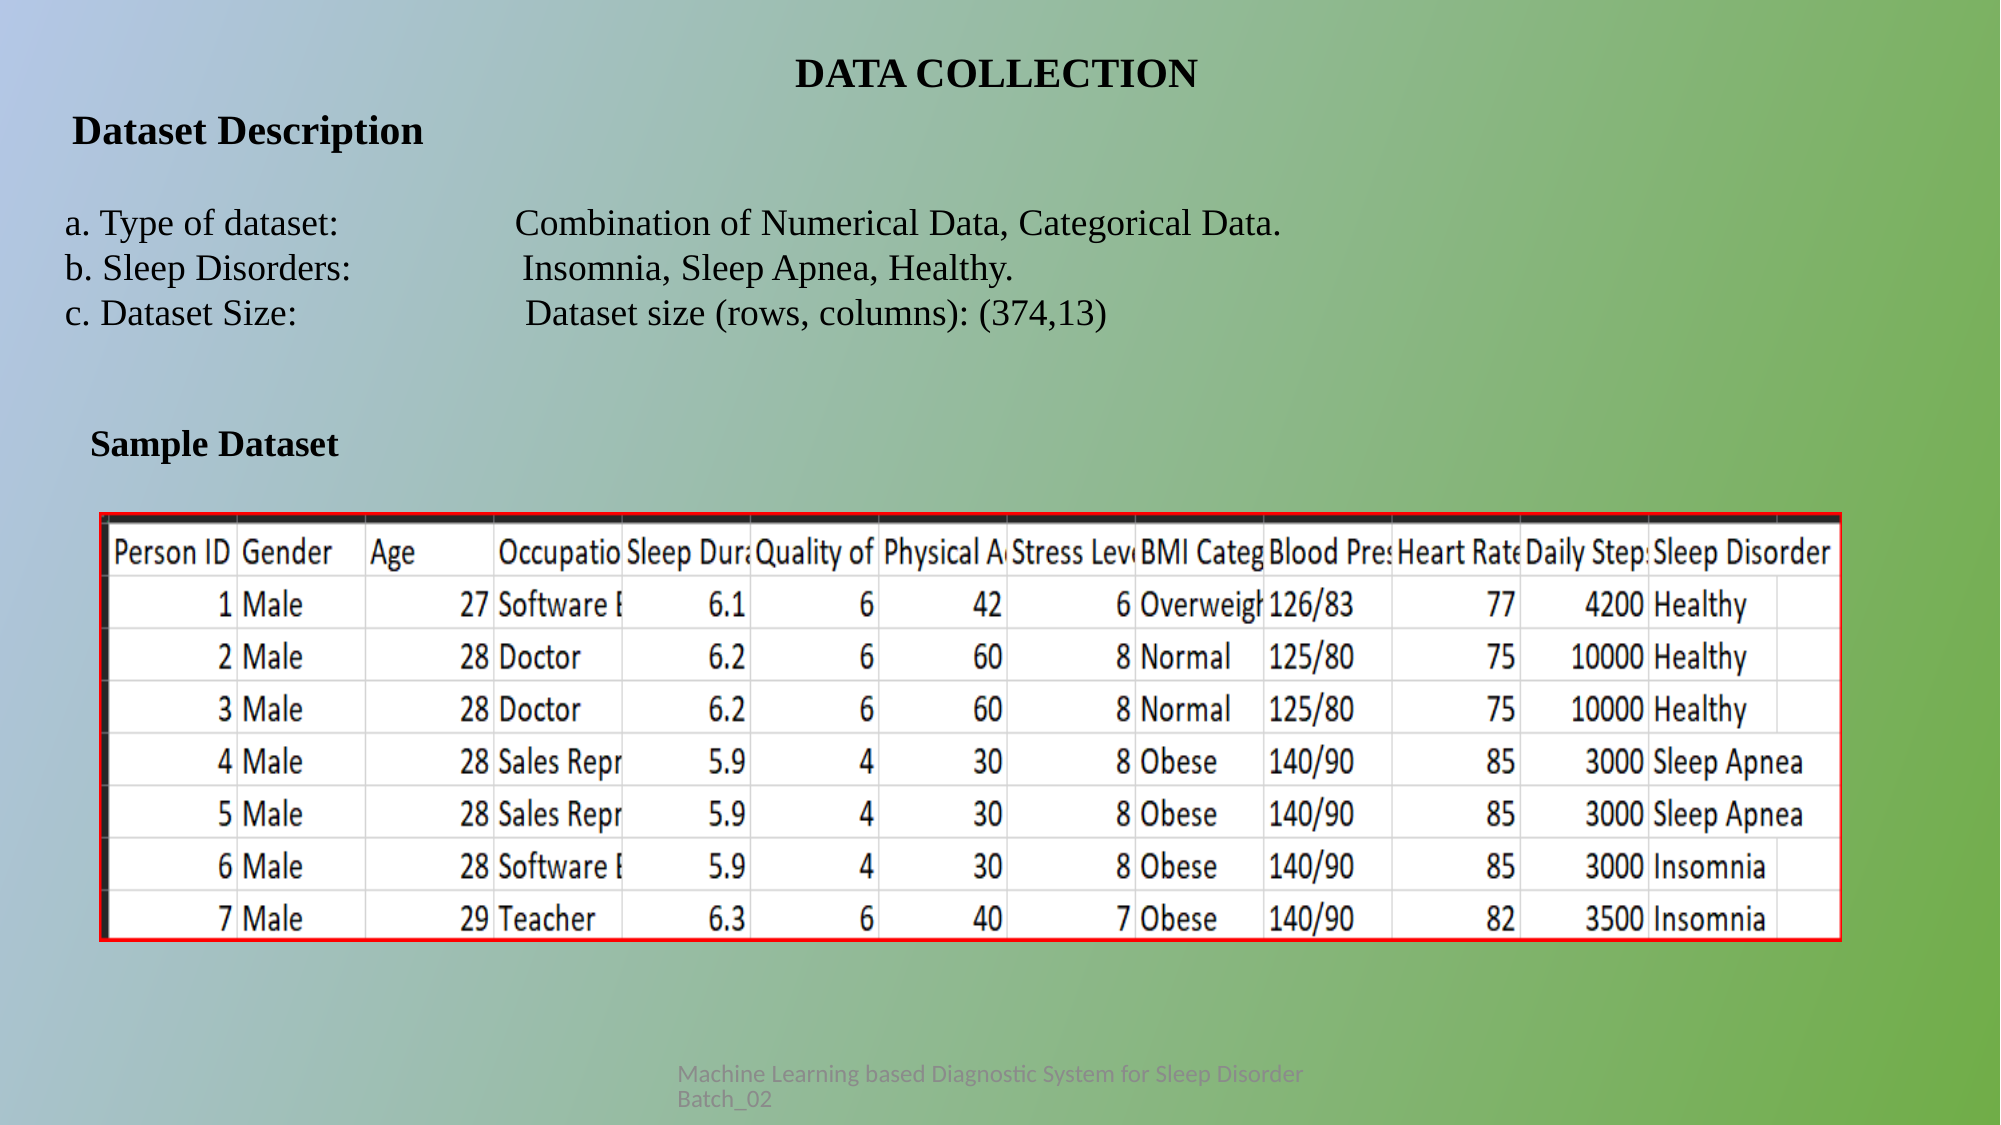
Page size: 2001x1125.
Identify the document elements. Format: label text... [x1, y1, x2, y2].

text_box DATA COLLECTION [470, 34, 1471, 95]
picture [99, 512, 1842, 942]
text_box Sample Dataset [75, 411, 1076, 472]
footer Machine Learning based Diagnostic System for Sleep Disorder Batch_02 [662, 1042, 1338, 1103]
text_box Dataset Description a. Type of dataset: Combination of Numerical Data, Categorical Data. b. Sleep Disorders: Insomnia, Sleep Apnea, Healthy. c. Dataset Size: Dataset size (rows, columns): (374,13) [50, 95, 1749, 341]
